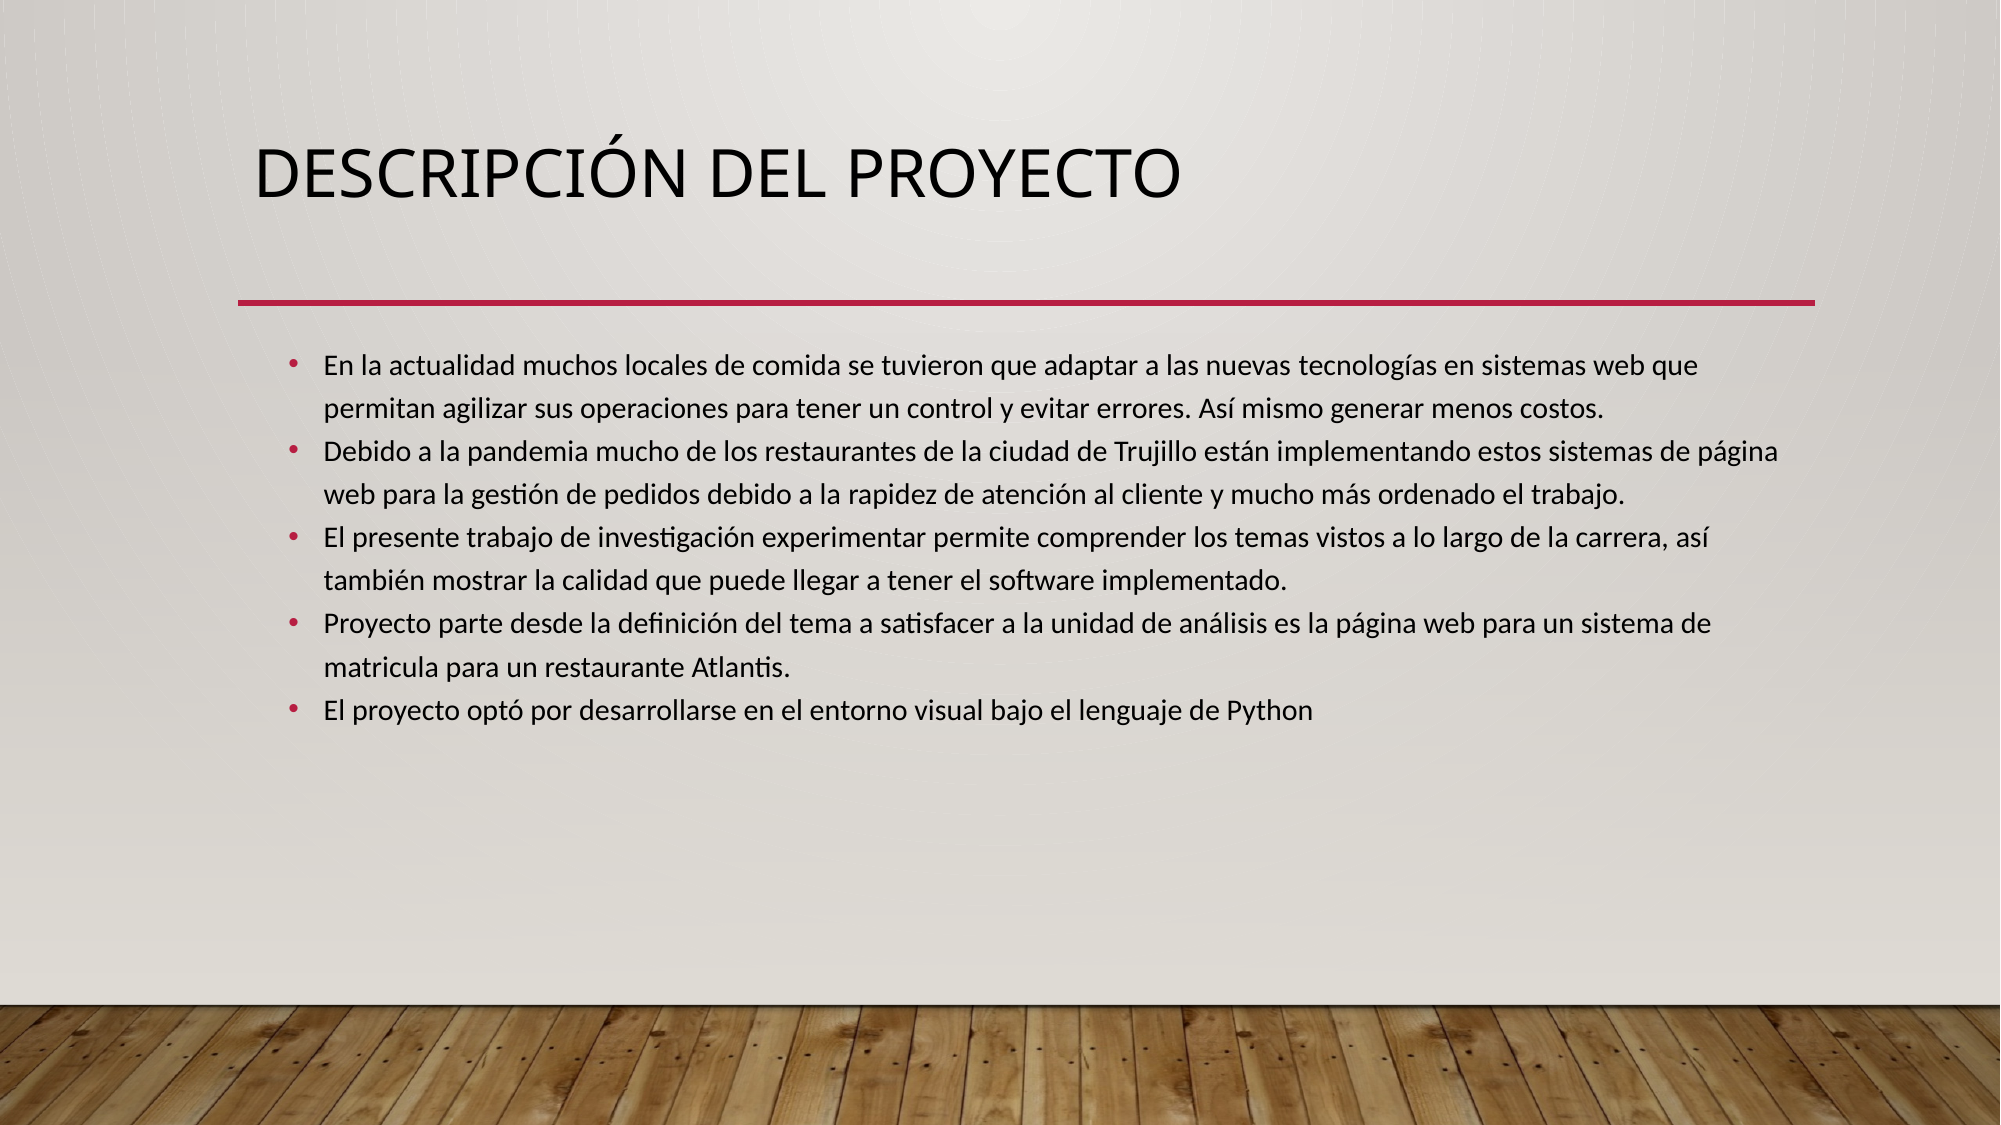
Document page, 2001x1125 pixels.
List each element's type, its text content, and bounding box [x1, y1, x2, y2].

list En la actualidad muchos locales de comida se tuvieron que adaptar a las nuevas tecnologías en sistemas web que permitan agilizar sus operaciones para tener un control y evitar errores. Así mismo generar menos costos. Debido a la pandemia mucho de los restaurantes de la ciudad de Trujillo están implementando estos sistemas de página web para la gestión de pedidos debido a la rapidez de atención al cliente y mucho más ordenado el trabajo. El presente trabajo de investigación experimentar permite comprender los temas vistos a lo largo de la carrera, así también mostrar la calidad que puede llegar a tener el software implementado. Proyecto parte desde la definición del tema a satisfacer a la unidad de análisis es la página web para un sistema de matricula para un restaurante Atlantis. El proyecto optó por desarrollarse en el entorno visual bajo el lenguaje de Python [238, 330, 1814, 897]
picture [0, 1005, 2000, 1125]
title Descripción del proyecto [238, 131, 1814, 305]
